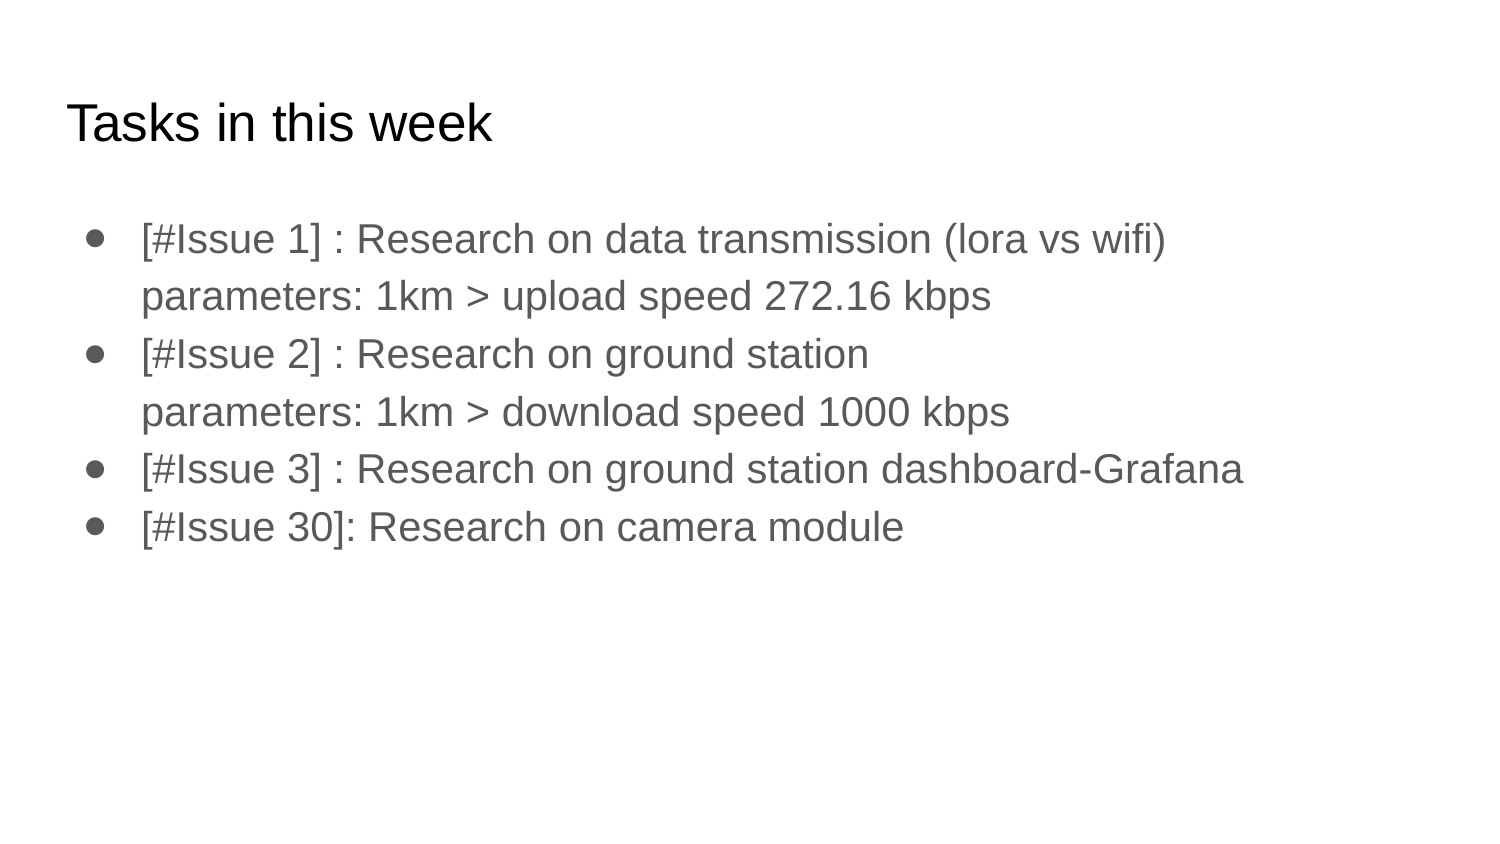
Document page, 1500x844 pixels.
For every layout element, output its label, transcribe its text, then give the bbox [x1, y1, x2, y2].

list [#Issue 1] : Research on data transmission (lora vs wifi) parameters: 1km > upload speed 272.16 kbps [#Issue 2] : Research on ground station parameters: 1km > download speed 1000 kbps [#Issue 3] : Research on ground station dashboard-Grafana [#Issue 30]: Research on camera module [51, 189, 1449, 750]
title Tasks in this week [51, 72, 1449, 167]
